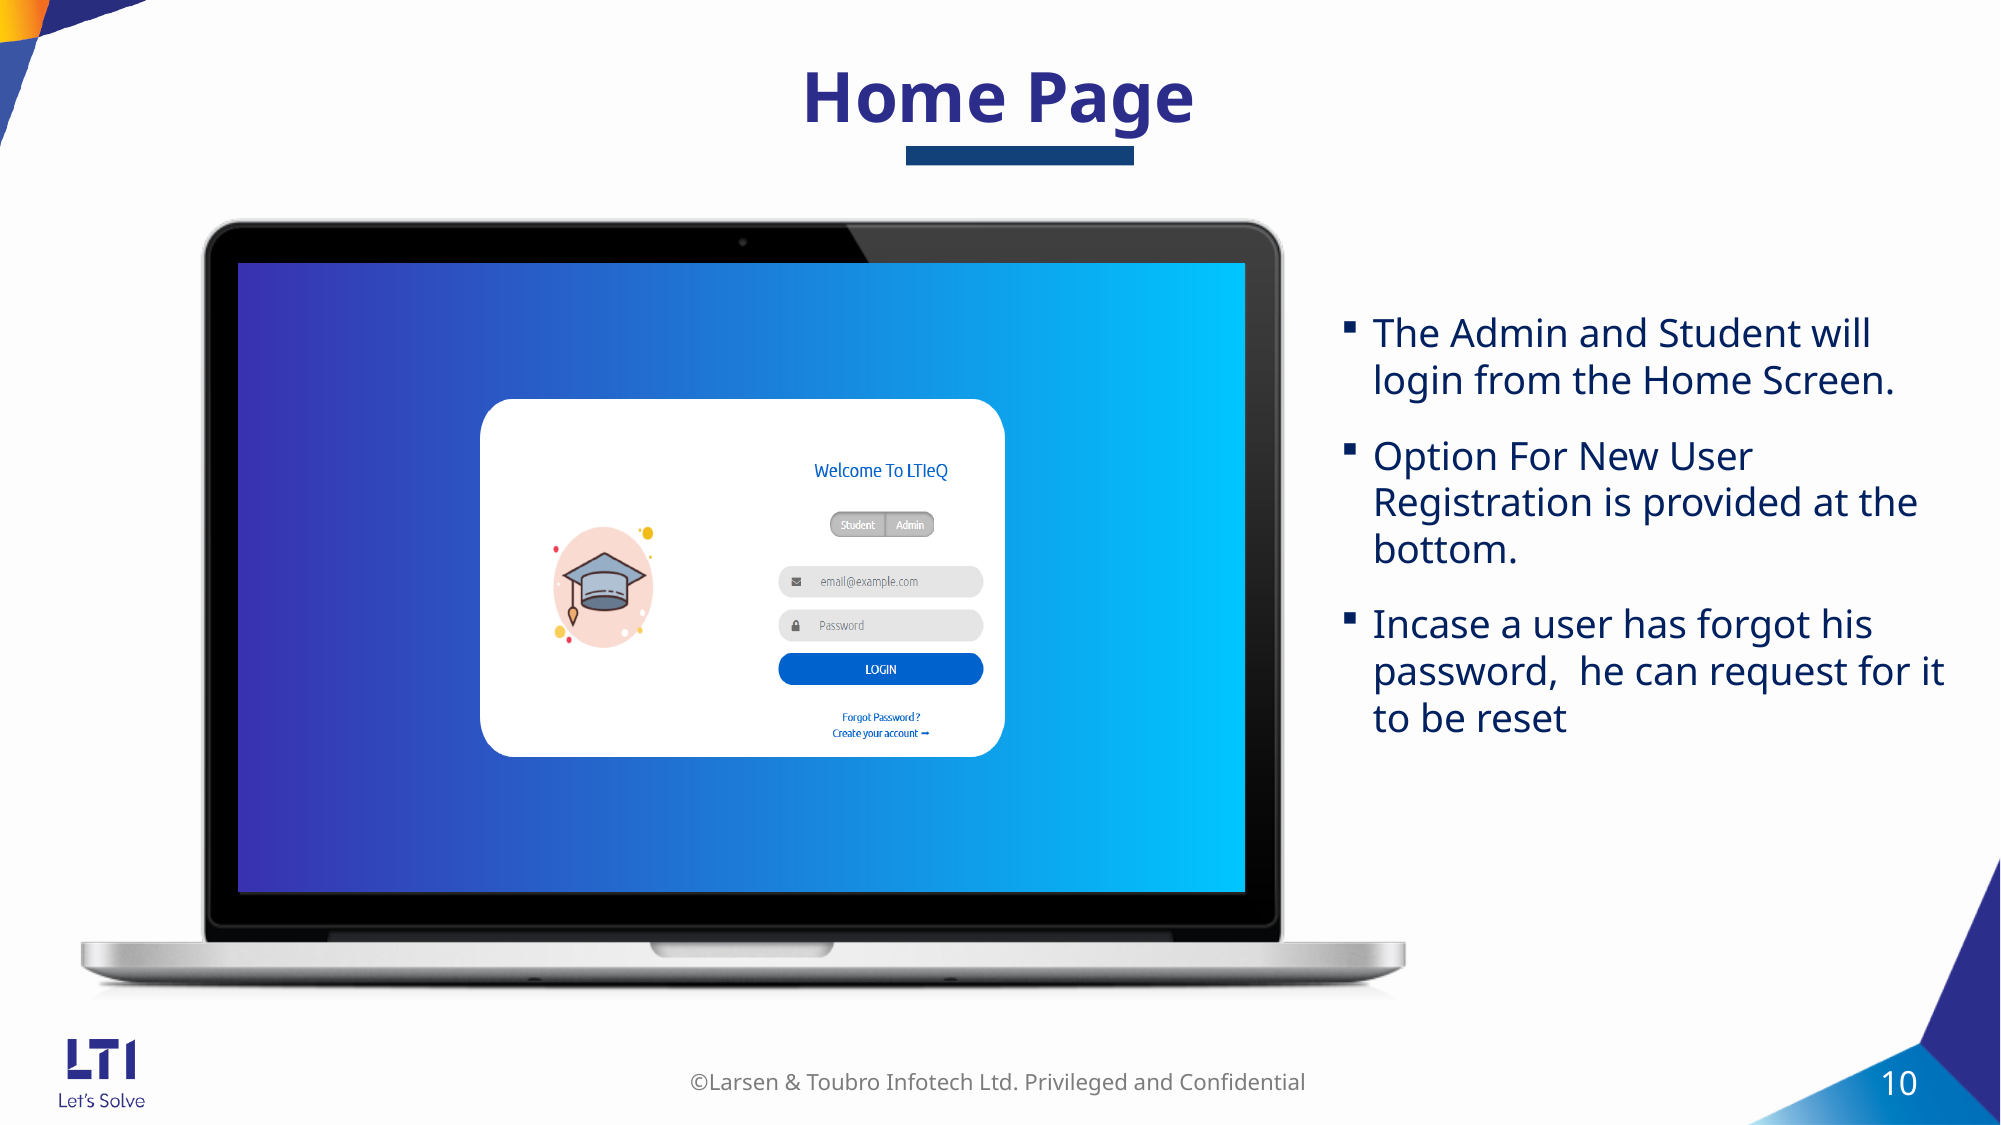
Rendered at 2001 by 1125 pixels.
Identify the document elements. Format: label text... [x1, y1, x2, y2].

text_box [904, 144, 1136, 167]
title Home Page [58, 52, 1940, 138]
picture [23, 174, 1438, 1118]
picture [1718, 854, 2001, 1125]
list The Admin and Student will login from the Home Screen. Option For New User Registration is provided at the bottom. Incase a user has forgot his password, he can request for it to be reset [1340, 308, 1965, 1109]
picture [0, 0, 146, 147]
